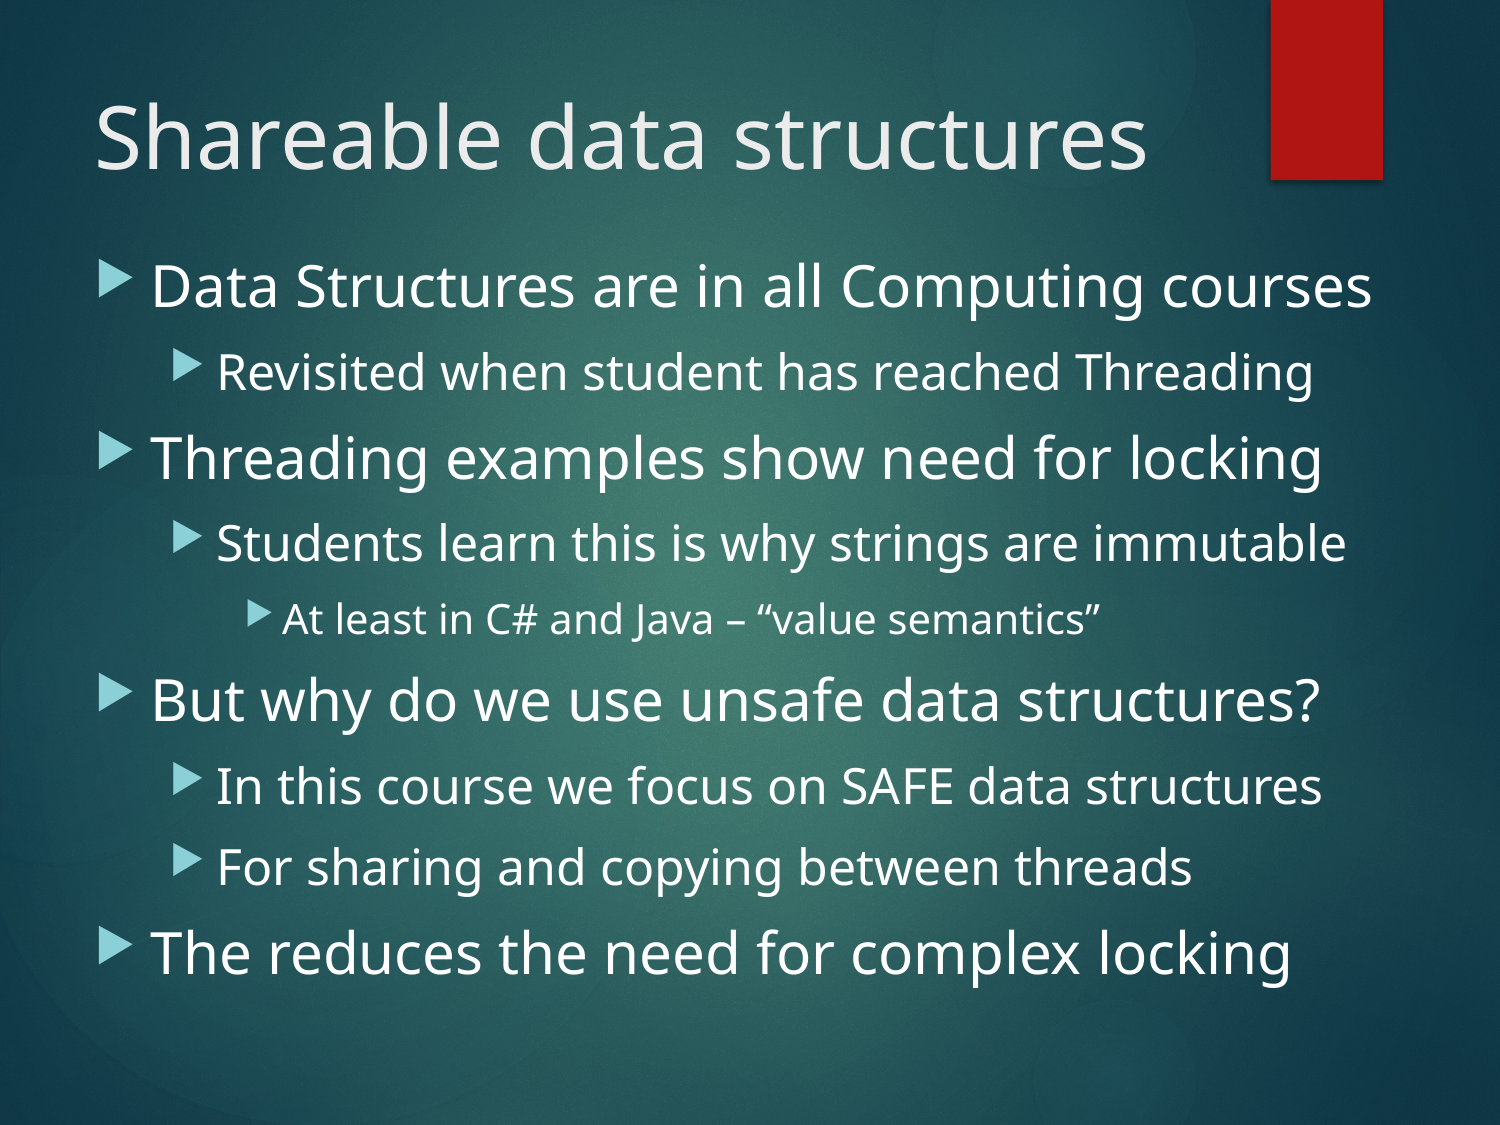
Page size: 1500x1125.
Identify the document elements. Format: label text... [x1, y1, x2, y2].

list Data Structures are in all Computing courses Revisited when student has reached Threading Threading examples show need for locking Students learn this is why strings are immutable At least in C# and Java – “value semantics” But why do we use unsafe data structures? In this course we focus on SAFE data structures For sharing and copying between threads The reduces the need for complex locking [79, 241, 1440, 1077]
title Shareable data structures [79, 74, 1274, 201]
